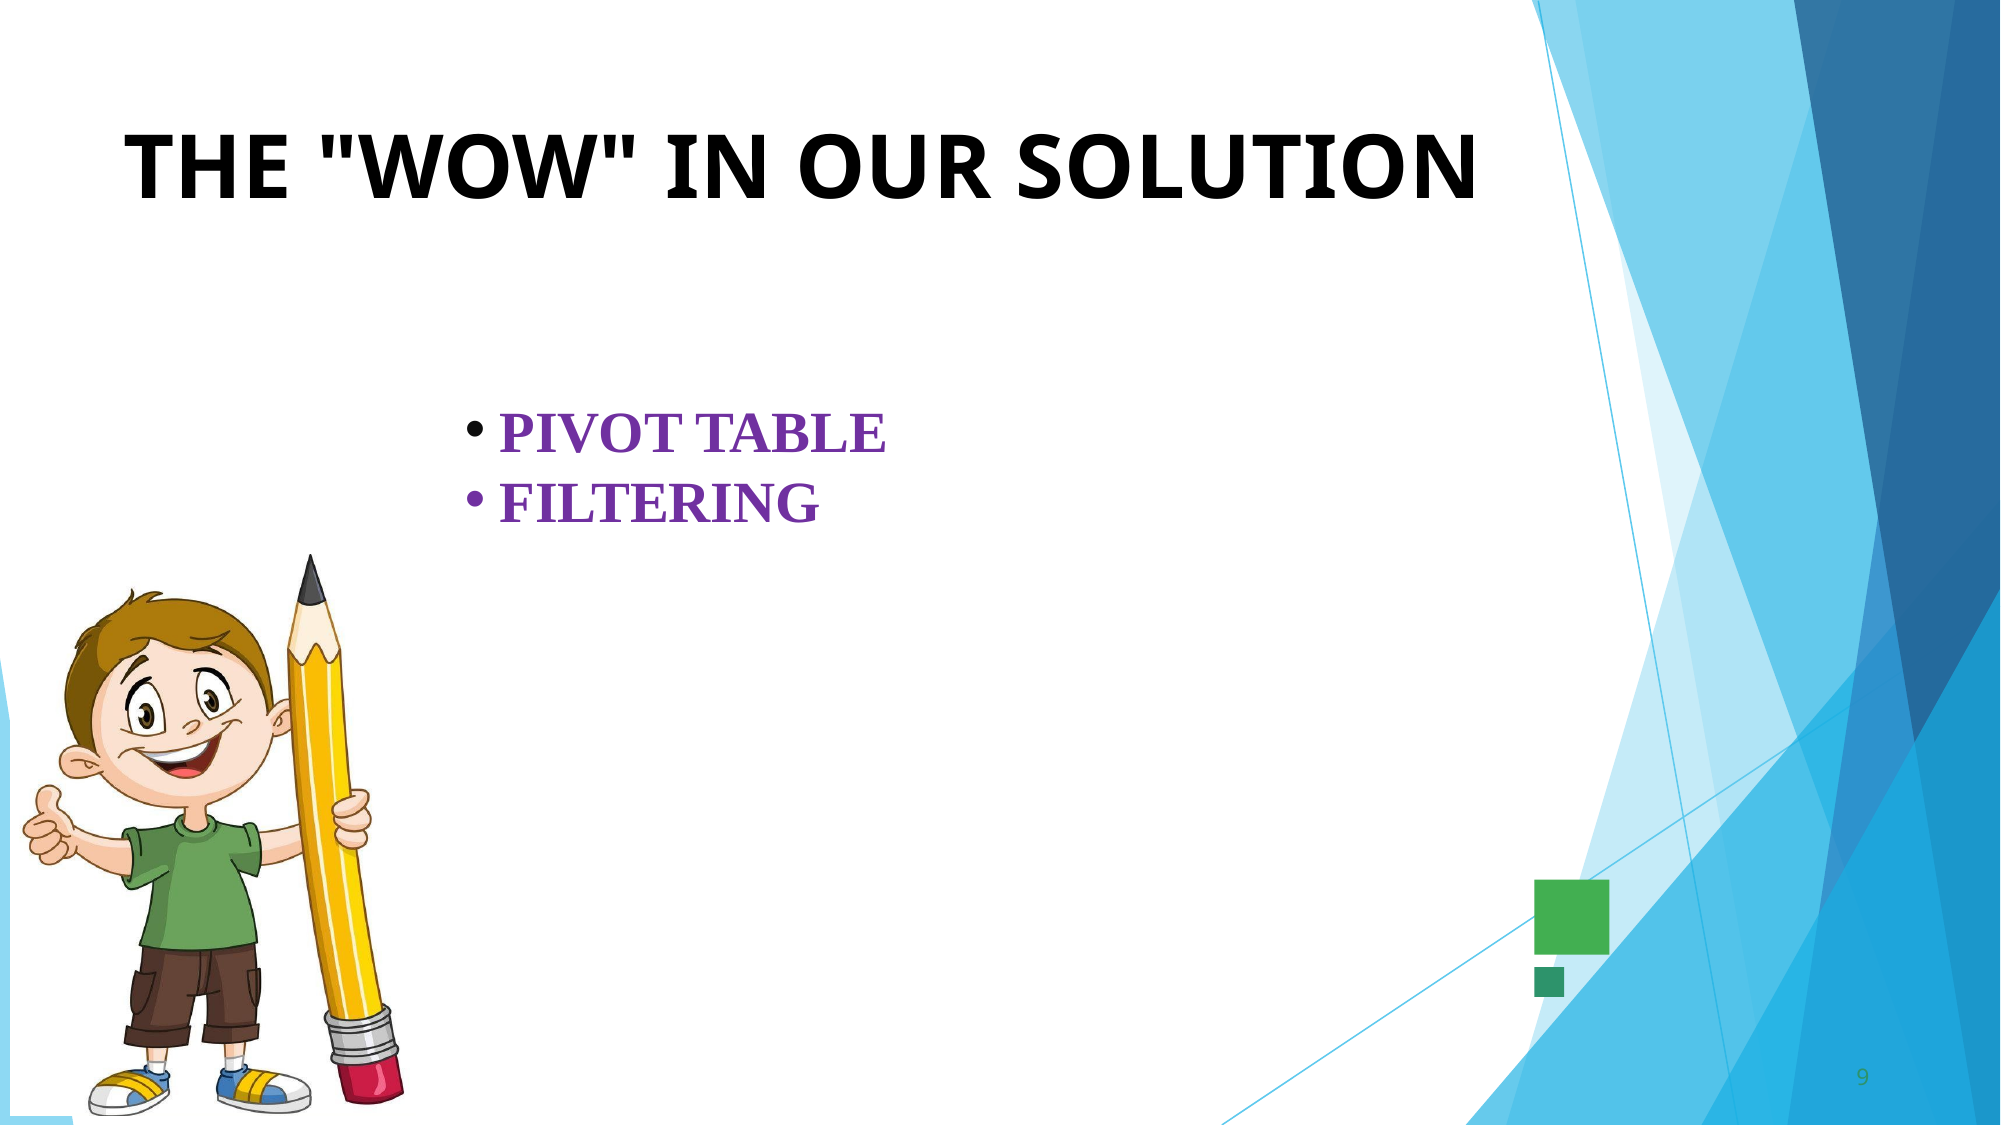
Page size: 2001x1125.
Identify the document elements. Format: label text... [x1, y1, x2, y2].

text_box [1534, 879, 1610, 955]
text_box [1534, 967, 1565, 997]
text_box PIVOT TABLE FILTERING [449, 386, 1850, 611]
text_box 9 [1849, 1061, 1888, 1095]
picture [10, 554, 416, 1116]
title THE "WOW" IN OUR SOLUTION [121, 107, 1513, 298]
